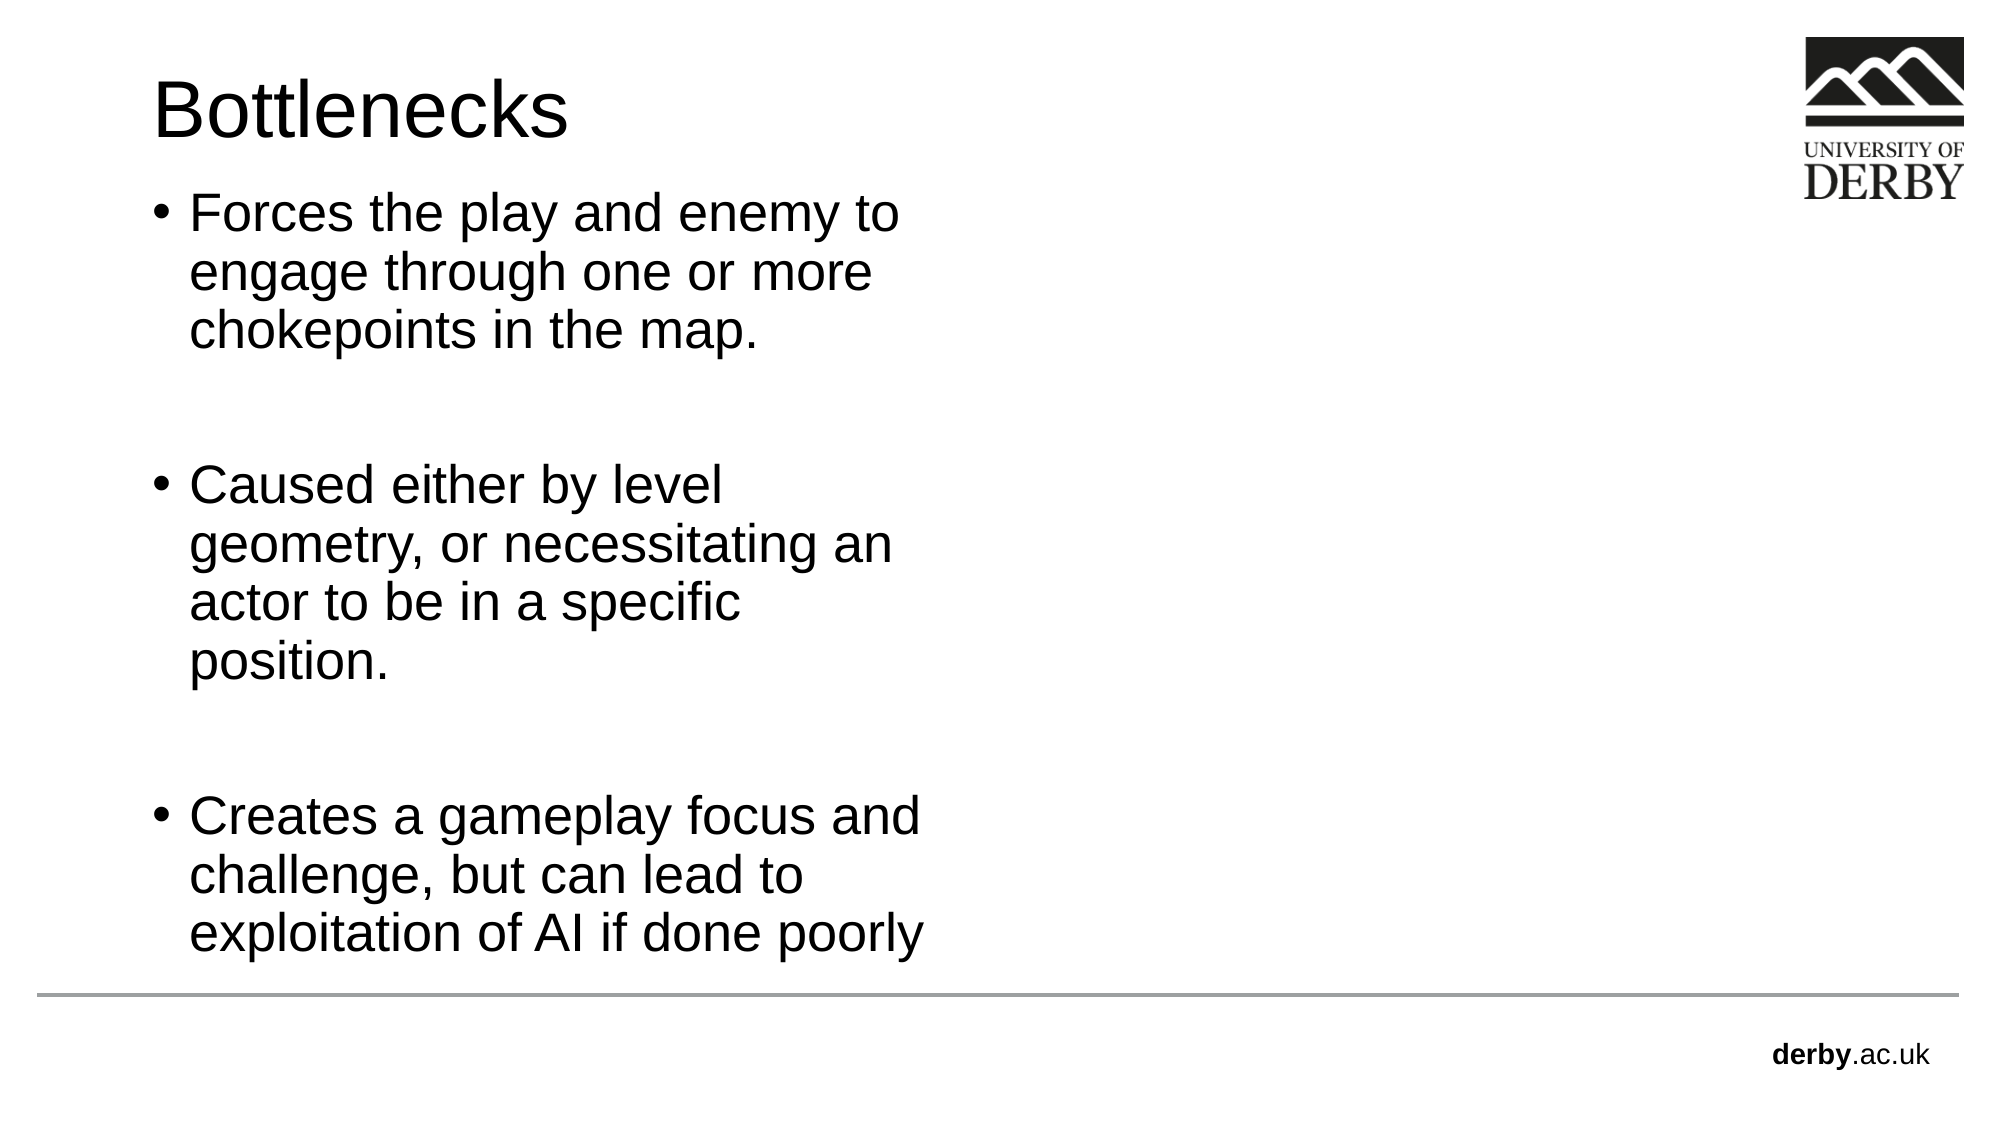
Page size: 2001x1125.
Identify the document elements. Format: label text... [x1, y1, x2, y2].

list Forces the play and enemy to engage through one or more chokepoints in the map. Caused either by level geometry, or necessitating an actor to be in a specific position. Creates a gameplay focus and challenge, but can lead to exploitation of AI if done poorly [137, 177, 953, 985]
title Bottlenecks [137, 59, 1791, 163]
picture [1804, 37, 1964, 199]
